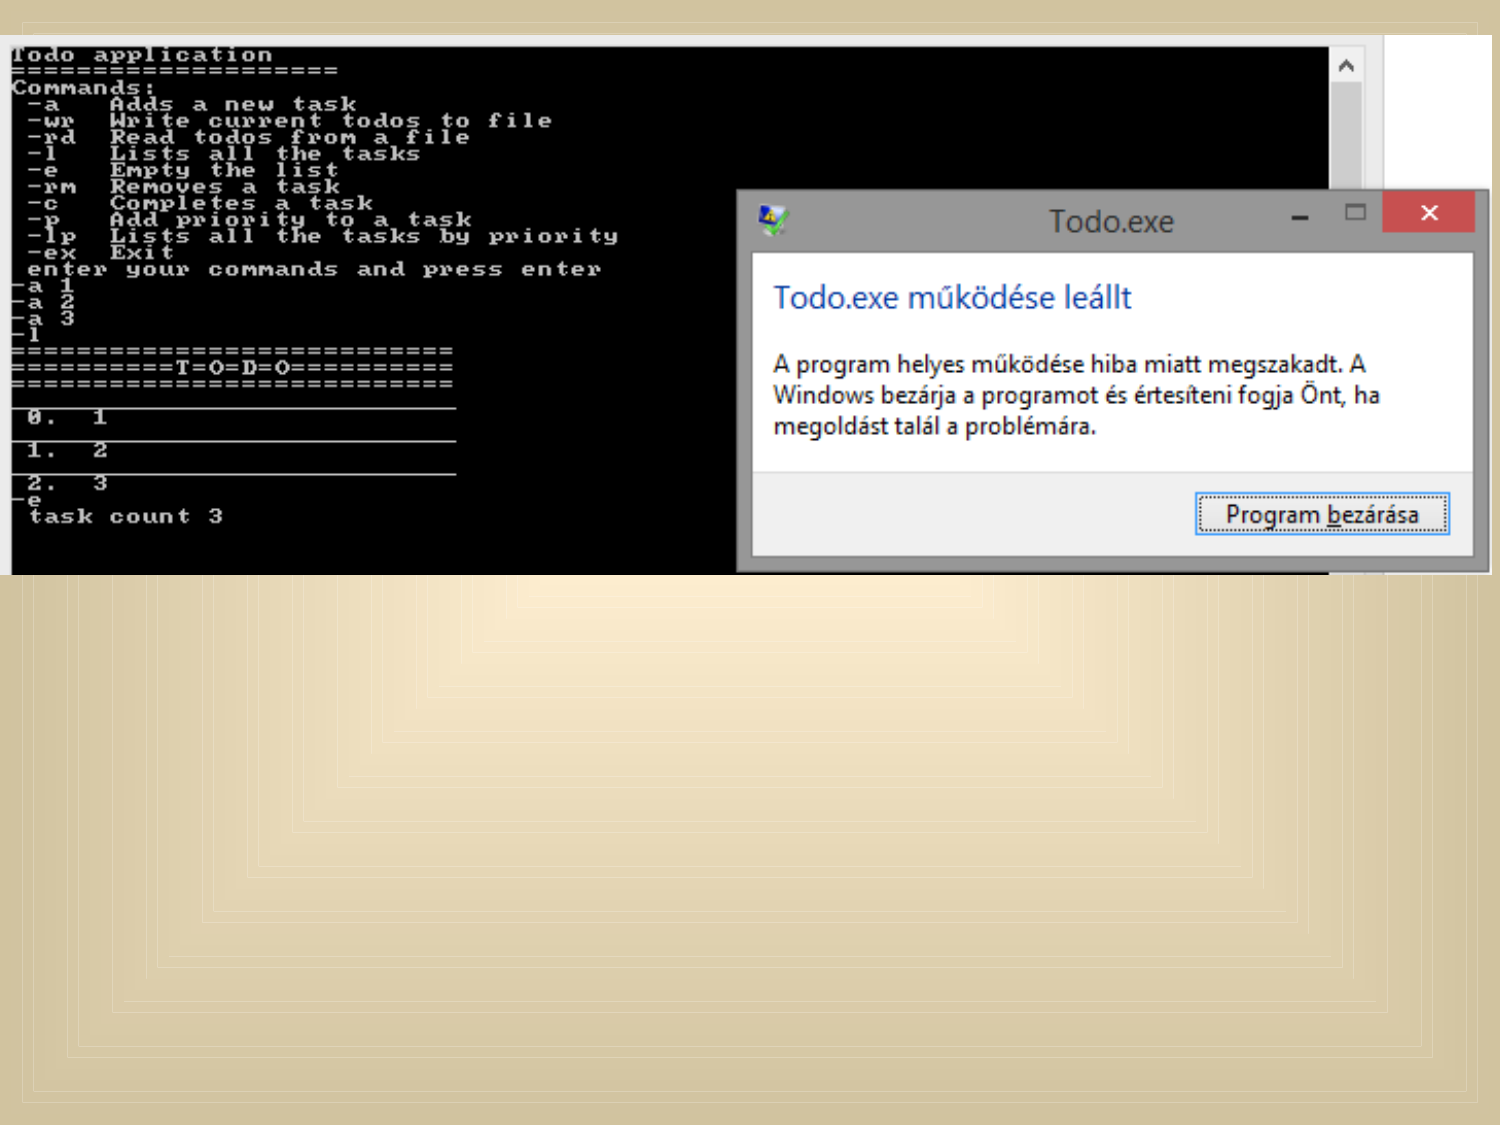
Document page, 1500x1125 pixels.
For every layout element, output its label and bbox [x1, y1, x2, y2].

picture [0, 34, 1492, 575]
